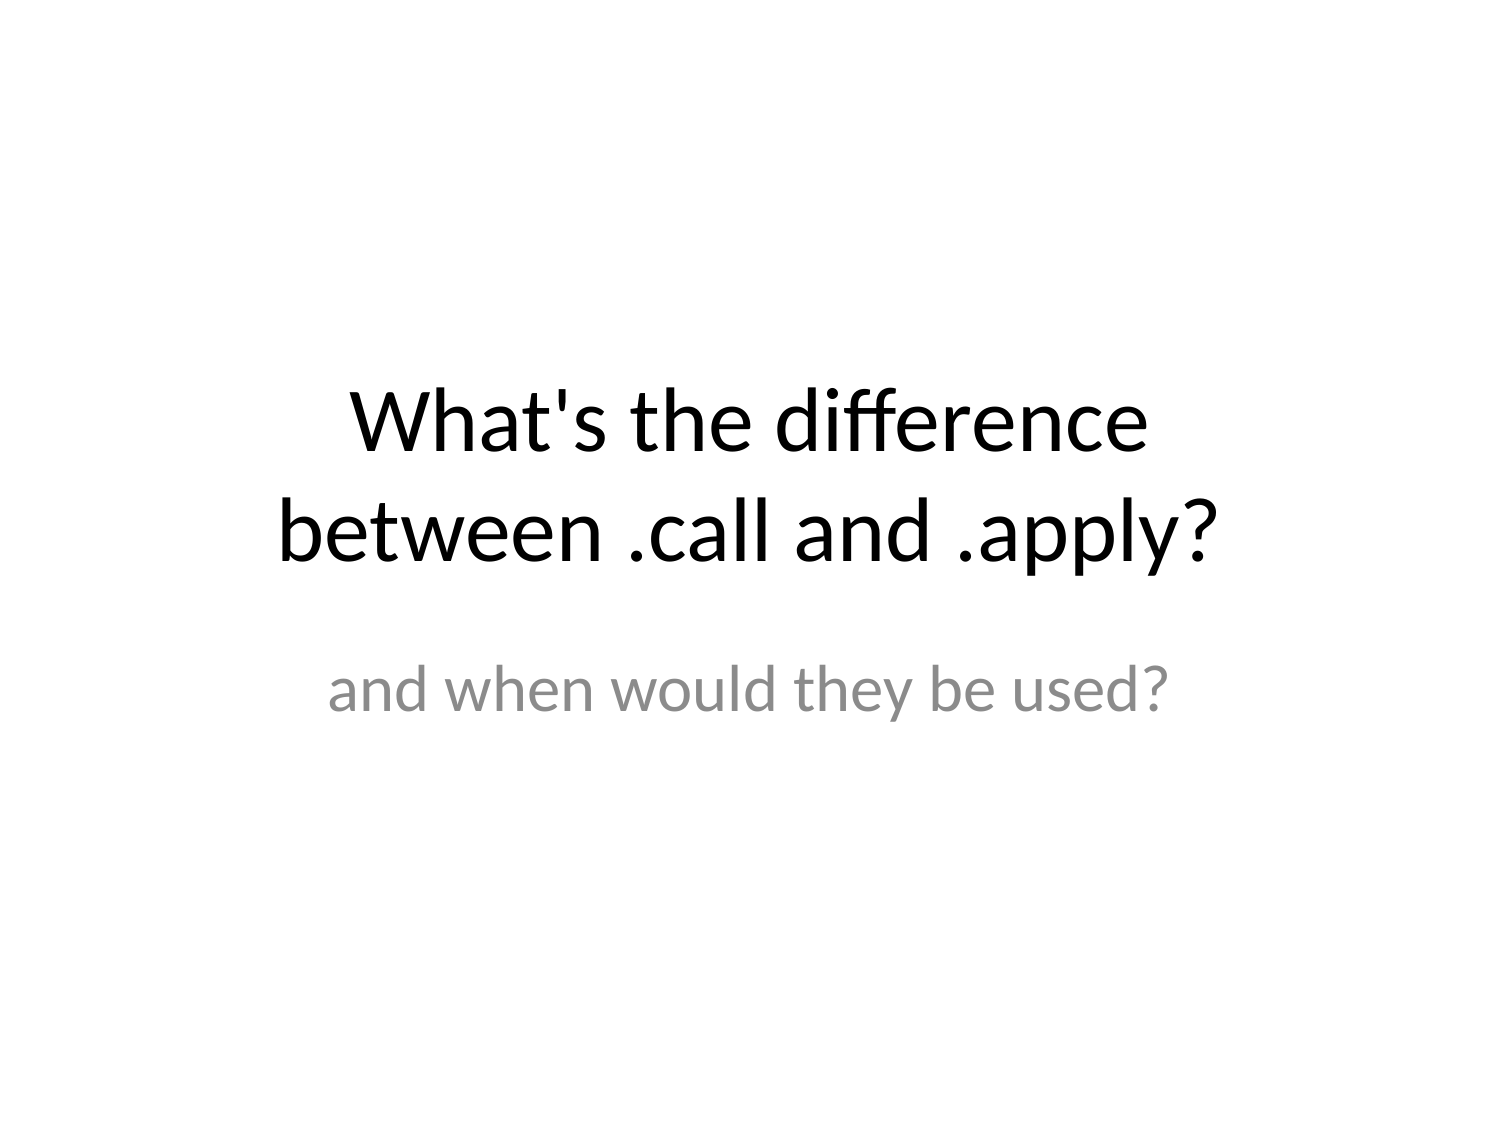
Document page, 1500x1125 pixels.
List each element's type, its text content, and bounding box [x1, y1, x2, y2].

title What's the difference between .call and .apply? [112, 349, 1388, 591]
subtitle and when would they be used? [225, 637, 1275, 925]
